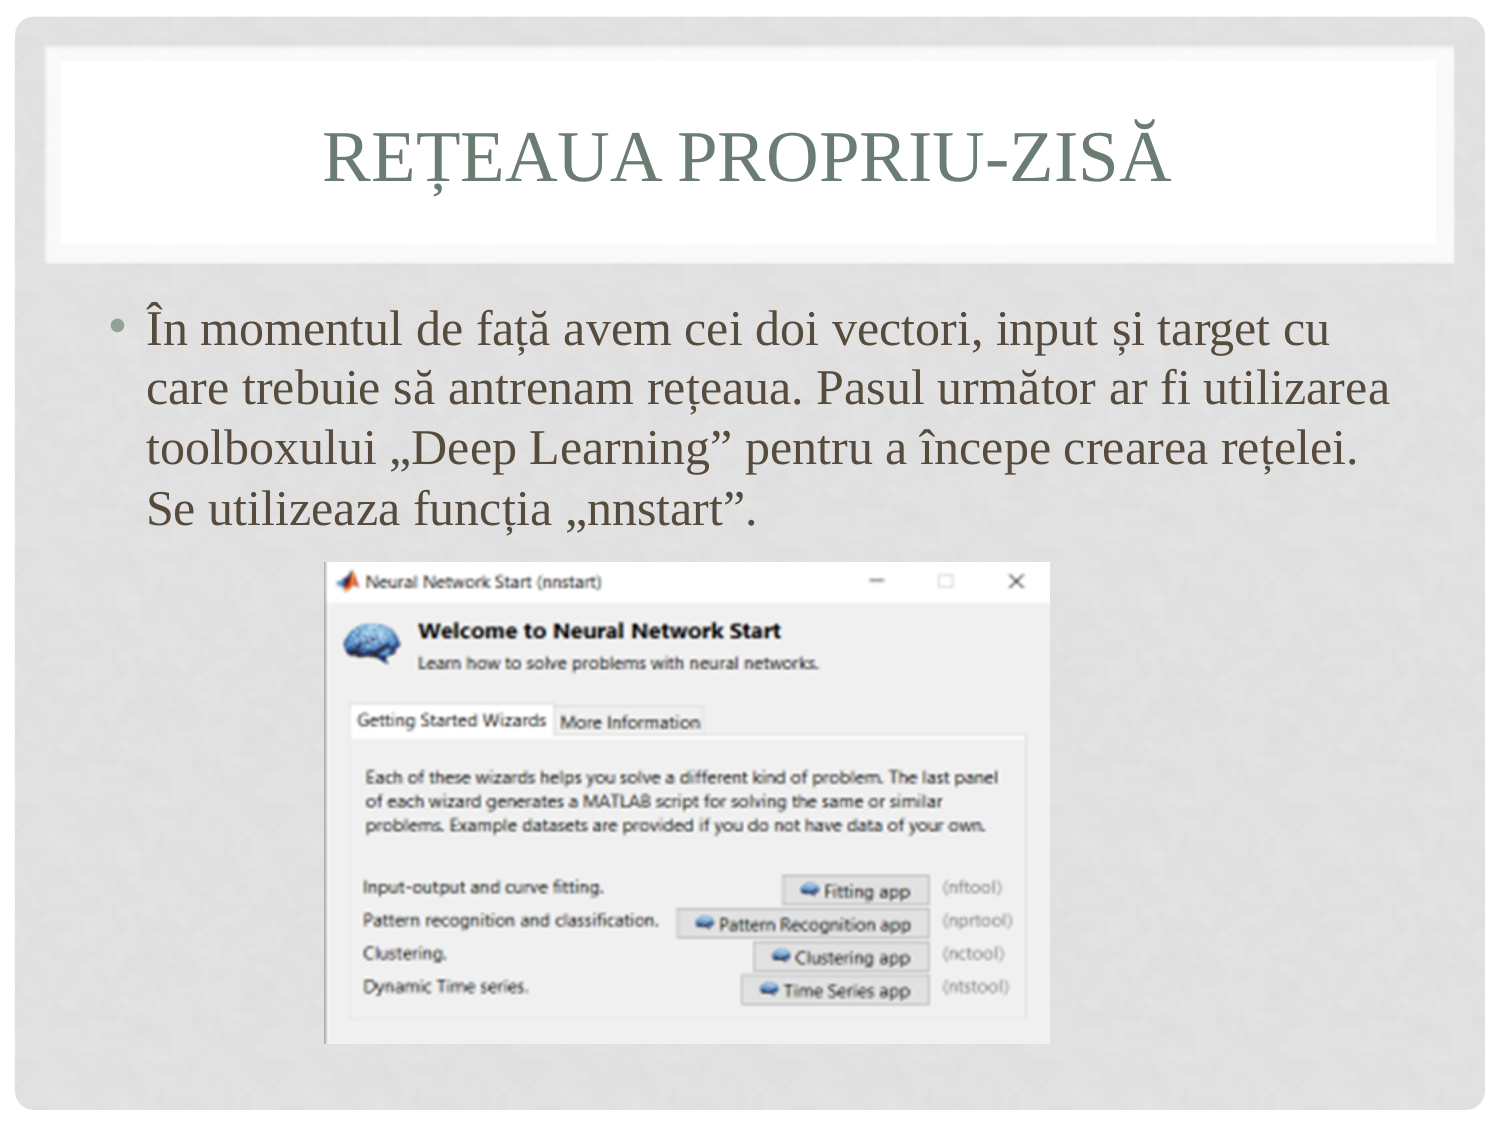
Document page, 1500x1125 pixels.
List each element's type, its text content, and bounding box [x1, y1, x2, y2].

title REȚEAUA PROPRIU-ZISĂ [69, 66, 1425, 238]
picture [324, 562, 1051, 1044]
list În momentul de față avem cei doi vectori, input și target cu care trebuie să antrenam rețeaua. Pasul următor ar fi utilizarea toolboxului „Deep Learning” pentru a începe crearea rețelei. Se utilizeaza funcția „nnstart”. [75, 287, 1425, 1005]
